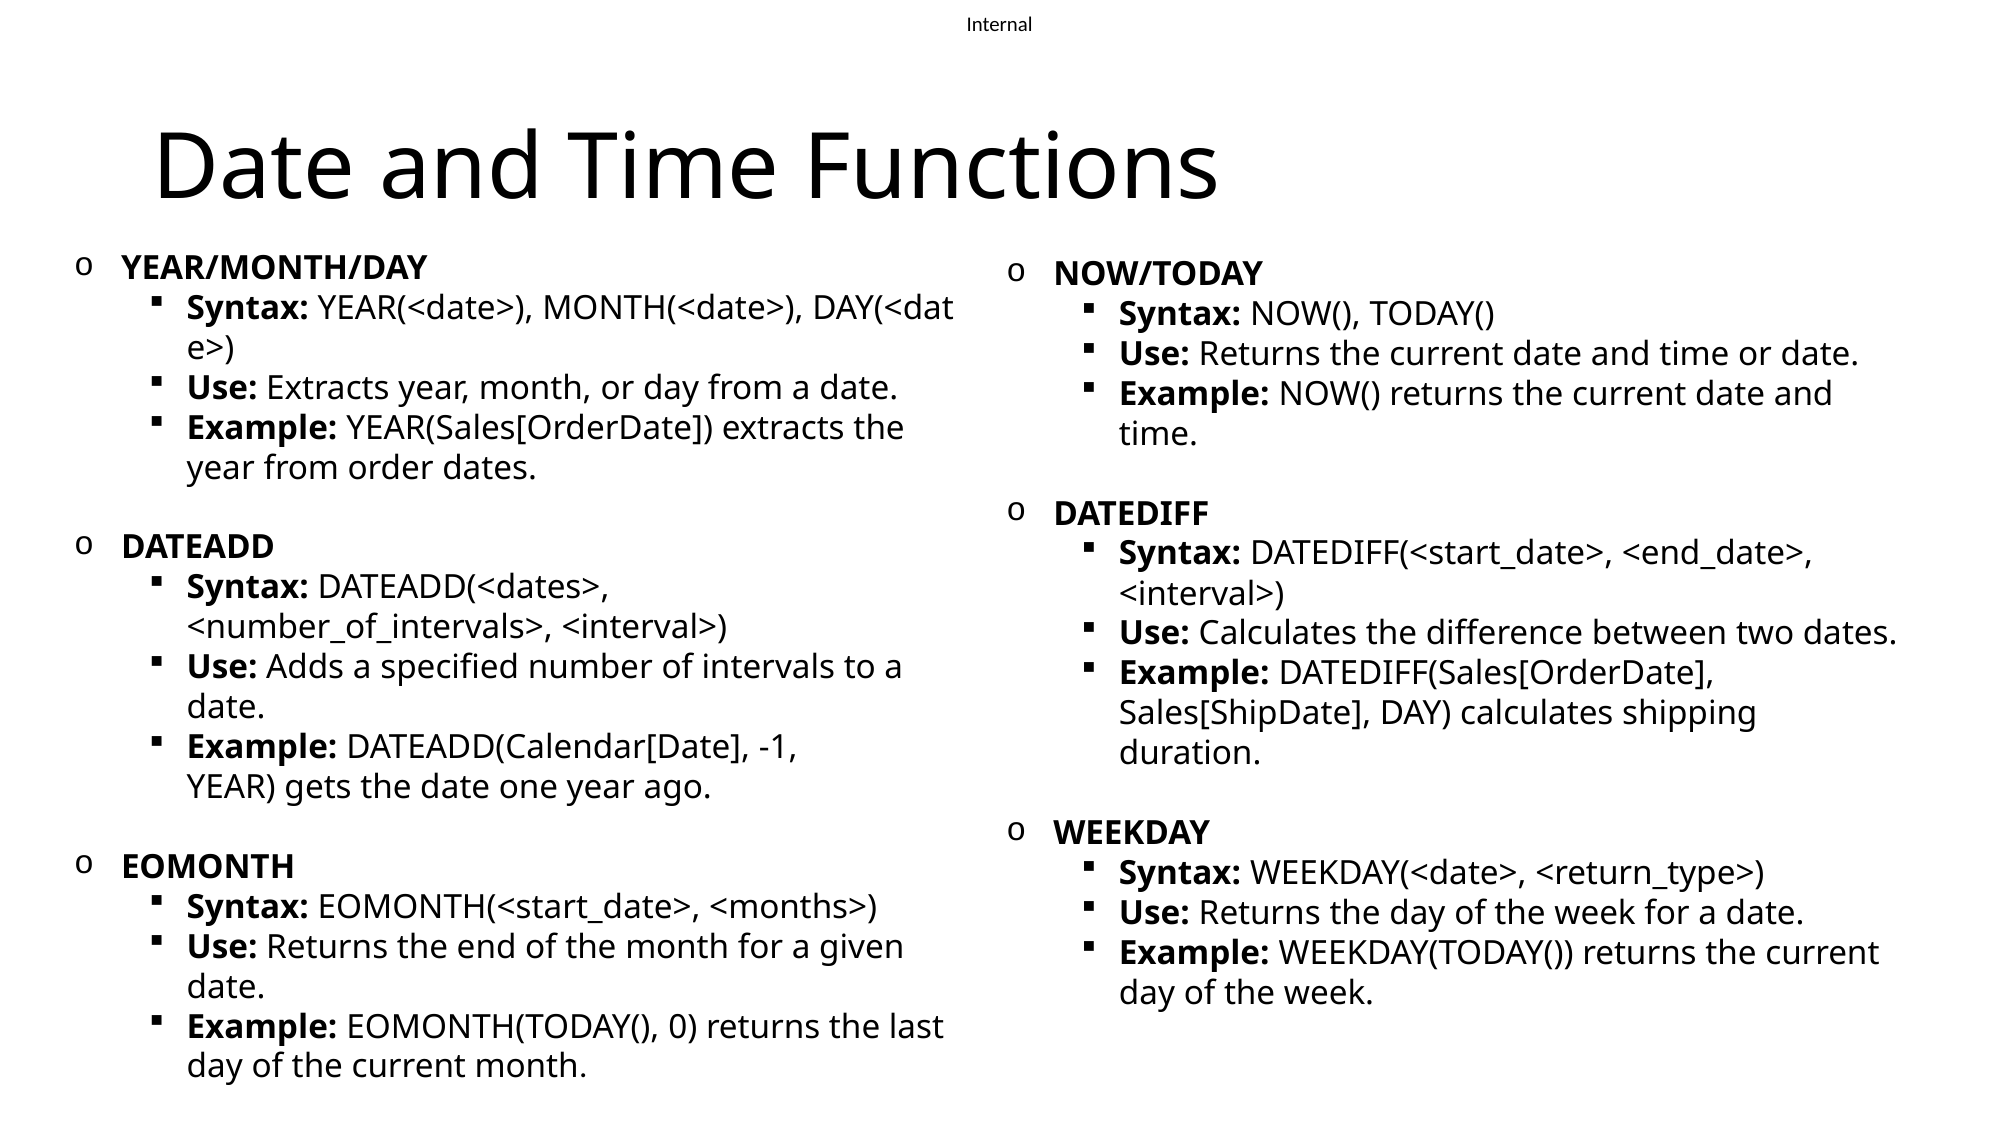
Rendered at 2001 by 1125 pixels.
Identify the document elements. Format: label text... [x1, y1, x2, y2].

text_box NOW/TODAY Syntax: NOW(), TODAY() Use: Returns the current date and time or date. Example: NOW() returns the current date and time. DATEDIFF Syntax: DATEDIFF(<start_date>, <end_date>, <interval>) Use: Calculates the difference between two dates. Example: DATEDIFF(Sales[OrderDate], Sales[ShipDate], DAY) calculates shipping duration. WEEKDAY Syntax: WEEKDAY(<date>, <return_type>) Use: Returns the day of the week for a date. Example: WEEKDAY(TODAY()) returns the current day of the week. [916, 204, 1917, 1019]
title Date and Time Functions [137, 59, 1863, 204]
text_box YEAR/MONTH/DAY Syntax: YEAR(<date>), MONTH(<date>), DAY(<date>) Use: Extracts year, month, or day from a date. Example: YEAR(Sales[OrderDate]) extracts the year from order dates. DATEADD Syntax: DATEADD(<dates>, <number_of_intervals>, <interval>) Use: Adds a specified number of intervals to a date. Example: DATEADD(Calendar[Date], -1, YEAR) gets the date one year ago. EOMONTH Syntax: EOMONTH(<start_date>, <months>) Use: Returns the end of the month for a given date. Example: EOMONTH(TODAY(), 0) returns the last day of the current month. [0, 153, 971, 1122]
